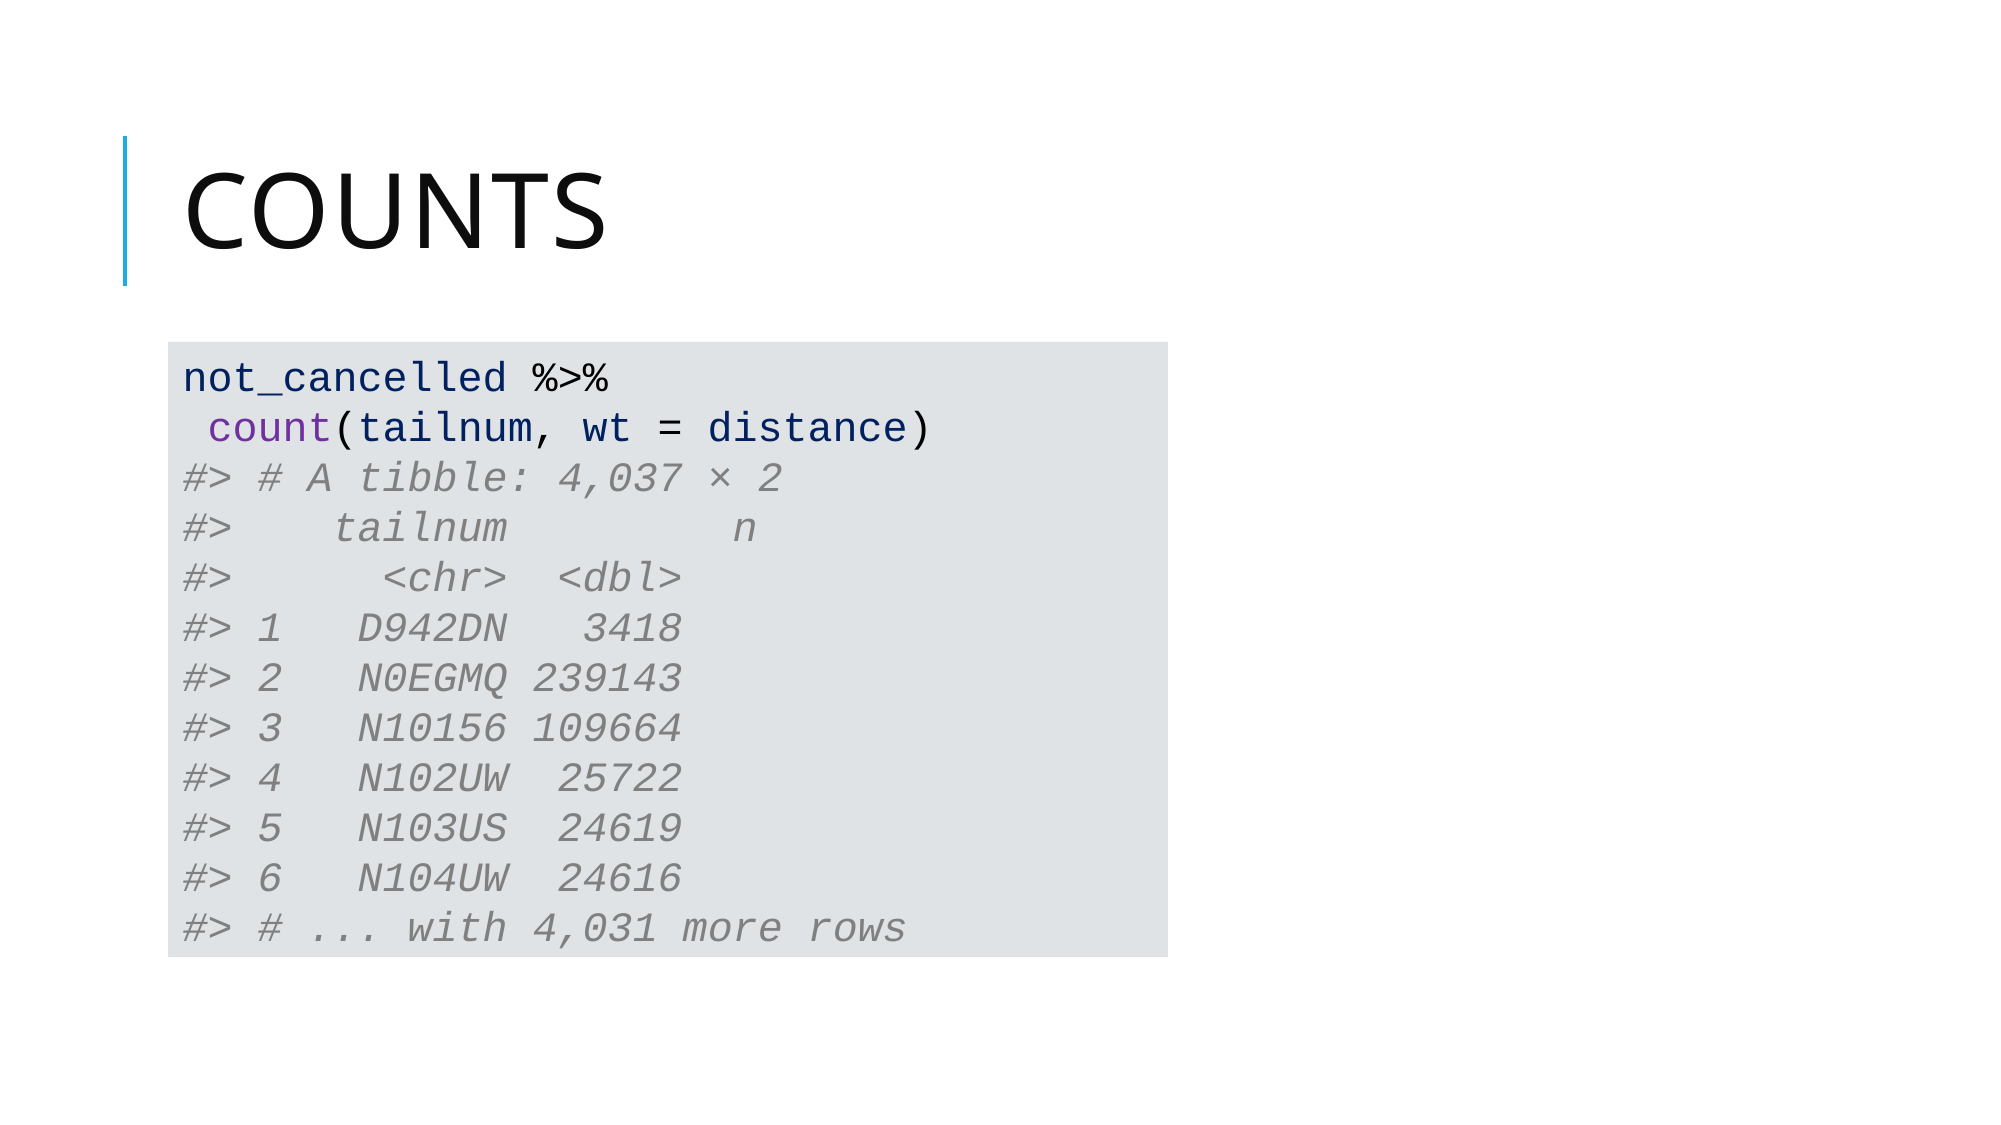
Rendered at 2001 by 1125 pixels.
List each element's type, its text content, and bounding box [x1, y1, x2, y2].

text_box not_cancelled %>% count(tailnum, wt = distance) #> # A tibble: 4,037 × 2 #> tailnum n #> <chr> <dbl> #> 1 D942DN 3418 #> 2 N0EGMQ 239143 #> 3 N10156 109664 #> 4 N102UW 25722 #> 5 N103US 24619 #> 6 N104UW 24616 #> # ... with 4,031 more rows [168, 341, 1168, 957]
title counts [168, 96, 1763, 342]
